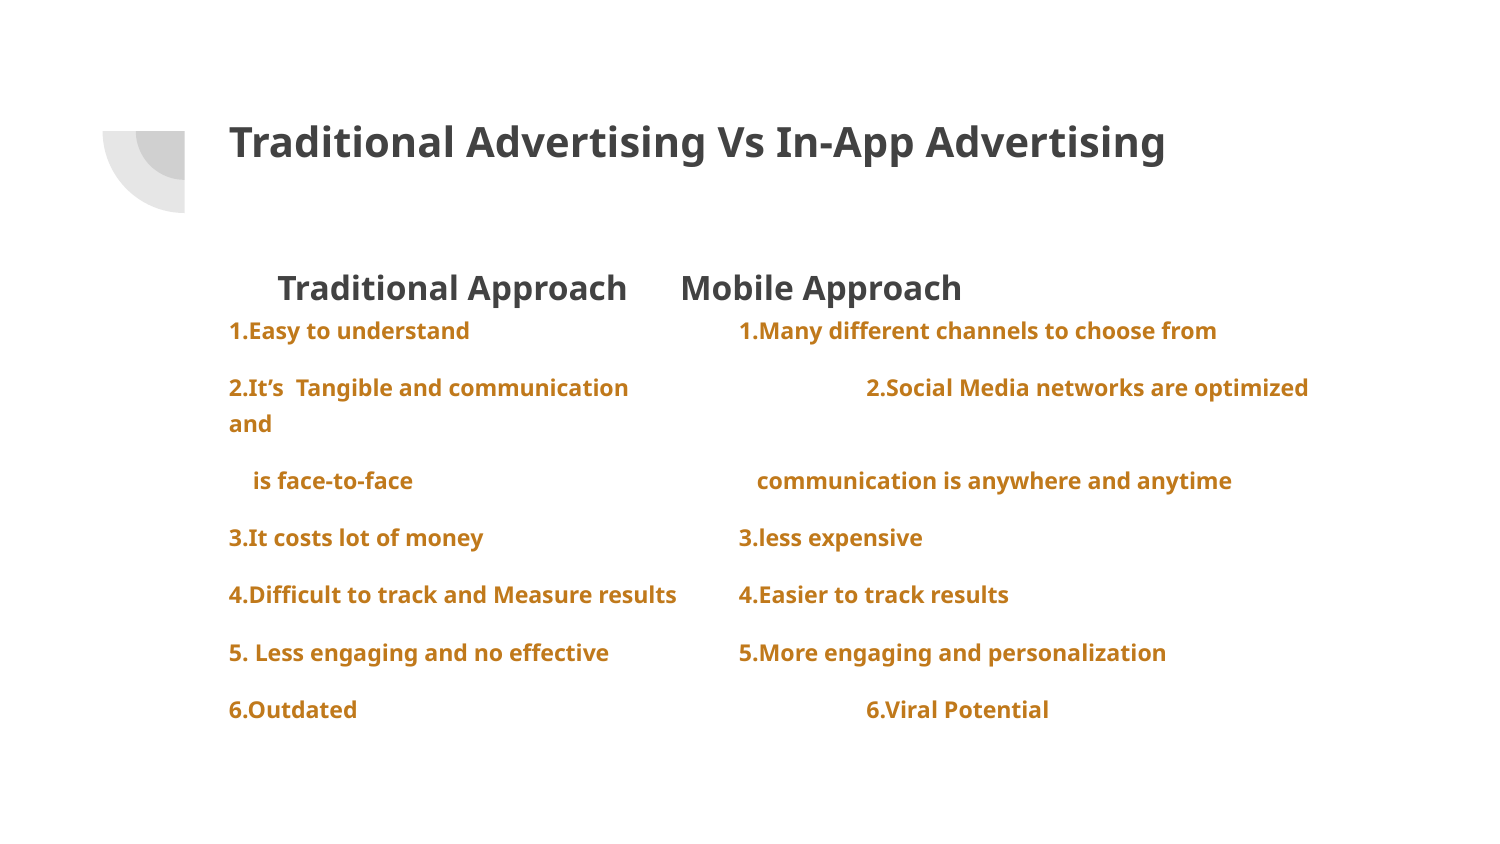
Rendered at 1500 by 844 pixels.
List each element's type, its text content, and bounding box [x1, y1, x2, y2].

title Traditional Advertising Vs In-App Advertising [213, 98, 1368, 243]
list Traditional Approach Mobile Approach 1.Easy to understand 1.Many different channels to choose from 2.It’s Tangible and communication 2.Social Media networks are optimized and is face-to-face communication is anywhere and anytime 3.It costs lot of money 3.less expensive 4.Difficult to track and Measure results 4.Easier to track results 5. Less engaging and no effective 5.More engaging and personalization 6.Outdated 6.Viral Potential [213, 243, 1368, 744]
